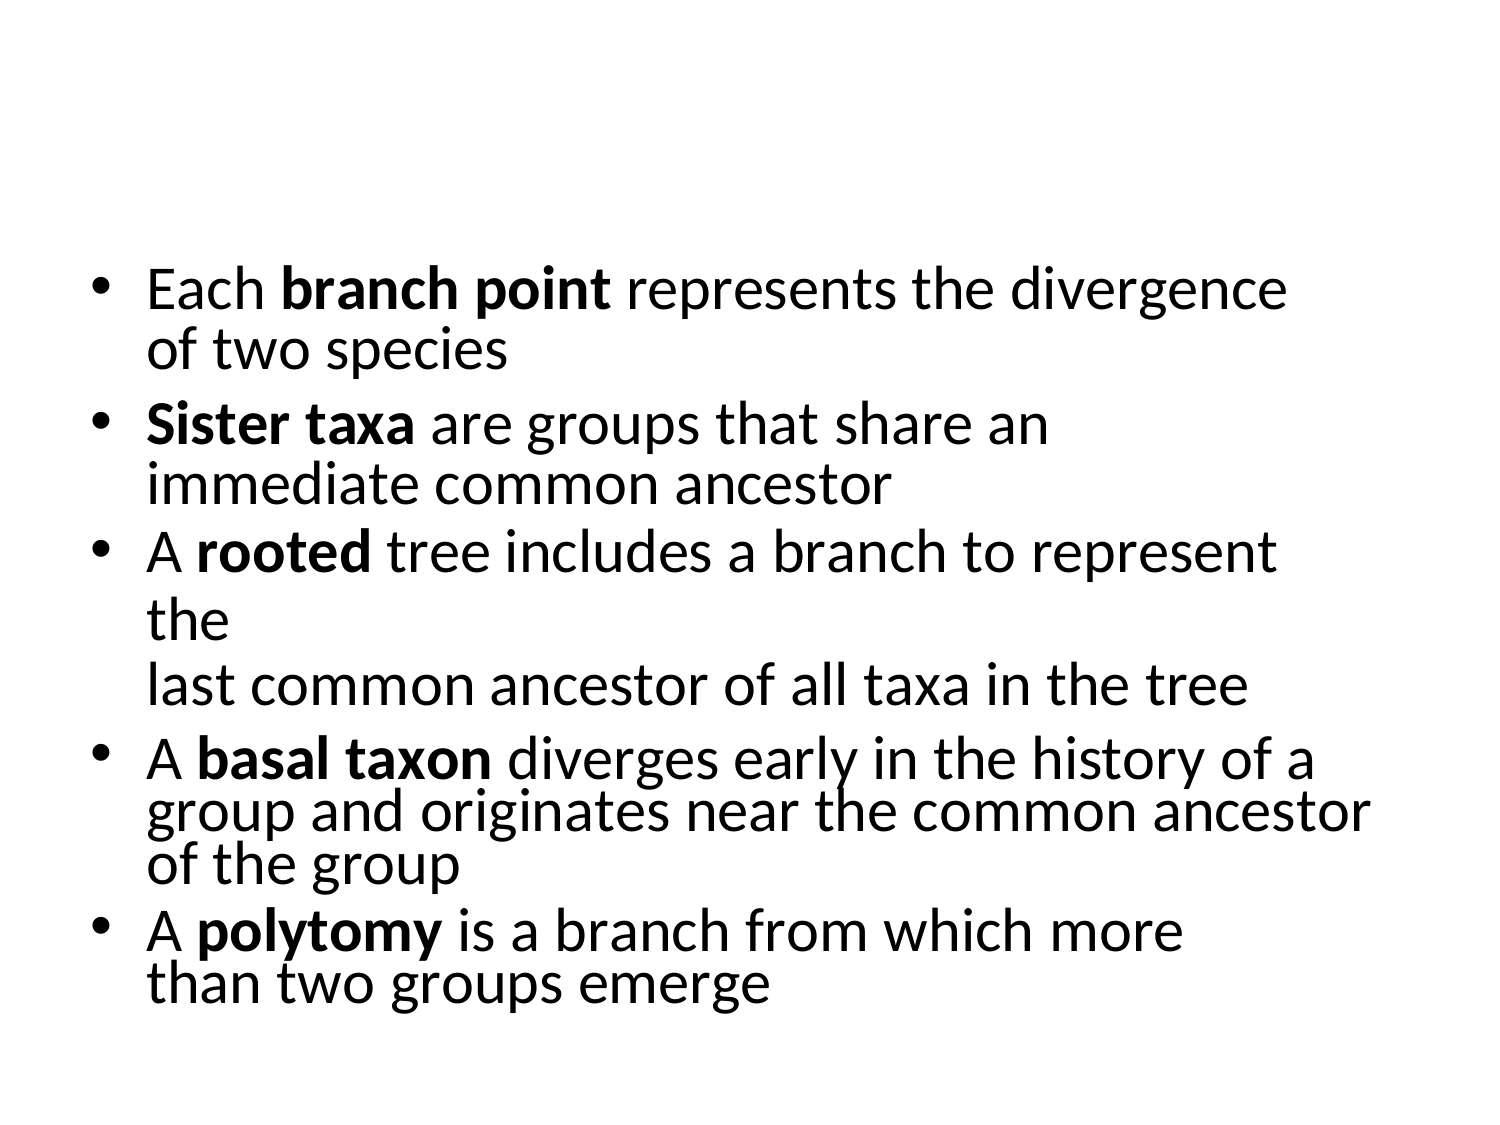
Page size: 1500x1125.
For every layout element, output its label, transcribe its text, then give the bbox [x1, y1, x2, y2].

text_box Each branch point represents the divergence of two species Sister taxa are groups that share an immediate common ancestor A rooted tree includes a branch to represent the last common ancestor of all taxa in the tree A basal taxon diverges early in the history of a group and originates near the common ancestor of the group A polytomy is a branch from which more than two groups emerge [87, 262, 1374, 1015]
